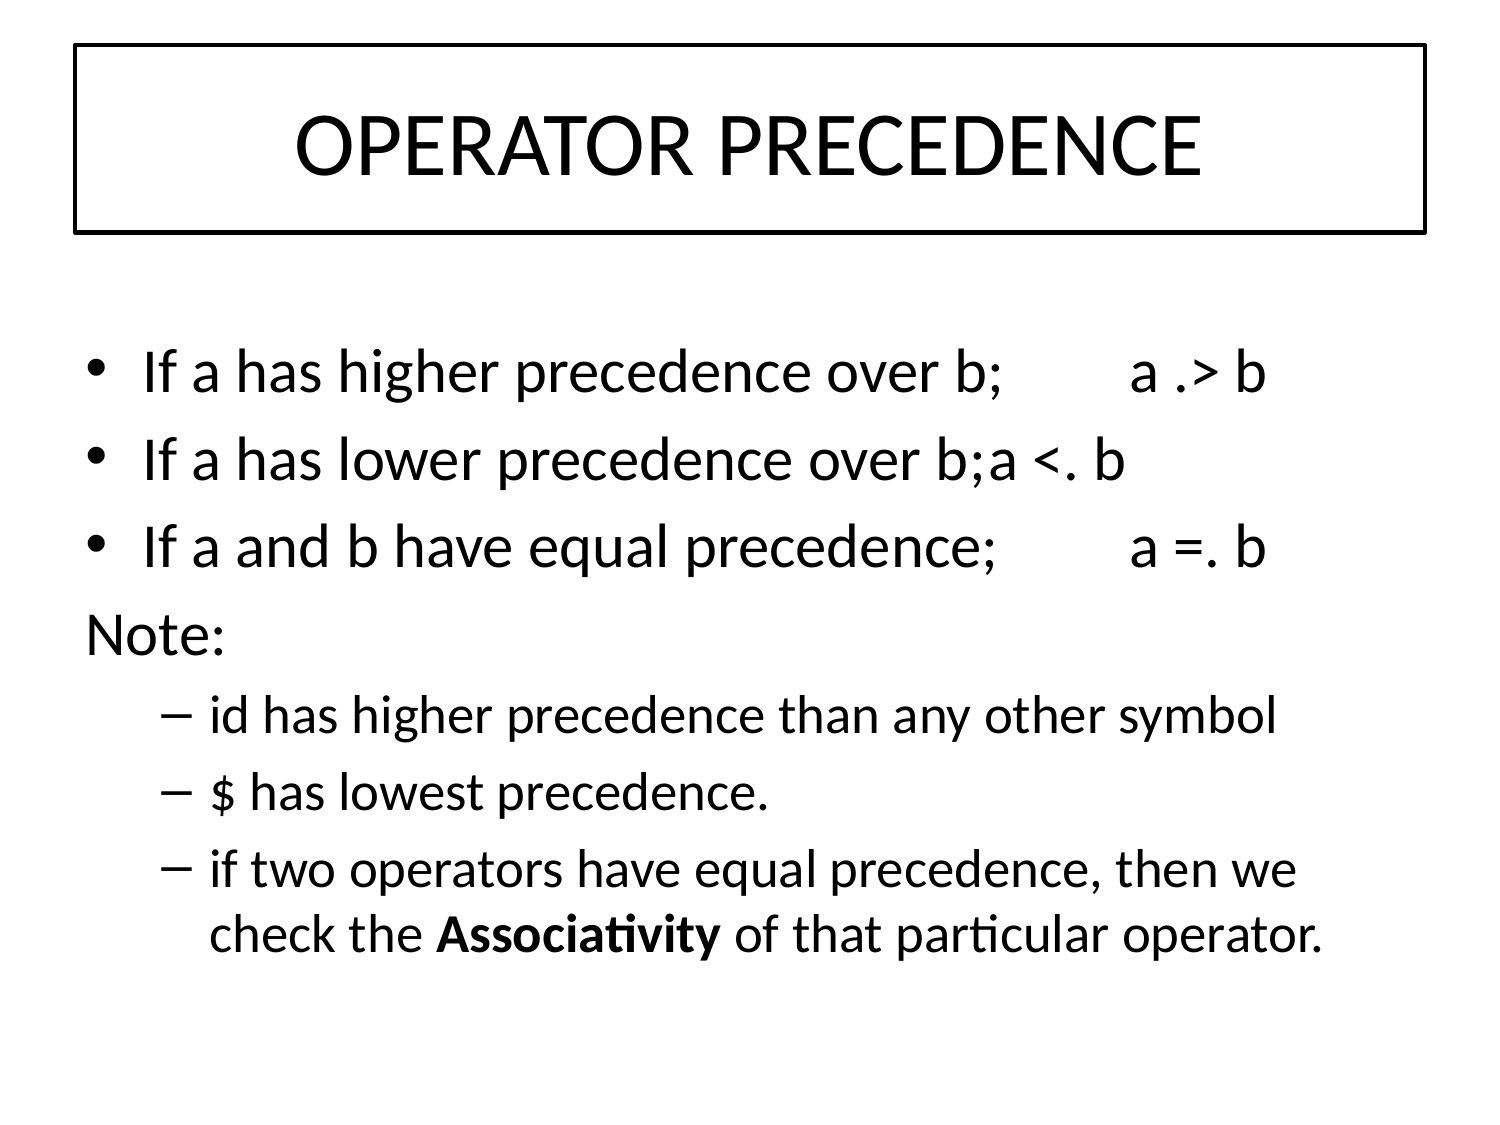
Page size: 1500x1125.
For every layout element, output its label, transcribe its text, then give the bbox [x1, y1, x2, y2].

list If a has higher precedence over b; a .> b If a has lower precedence over b; a <. b If a and b have equal precedence; a =. b Note: id has higher precedence than any other symbol $ has lowest precedence. if two operators have equal precedence, then we check the Associativity of that particular operator. [70, 234, 1421, 977]
title OPERATOR PRECEDENCE [73, 43, 1427, 235]
